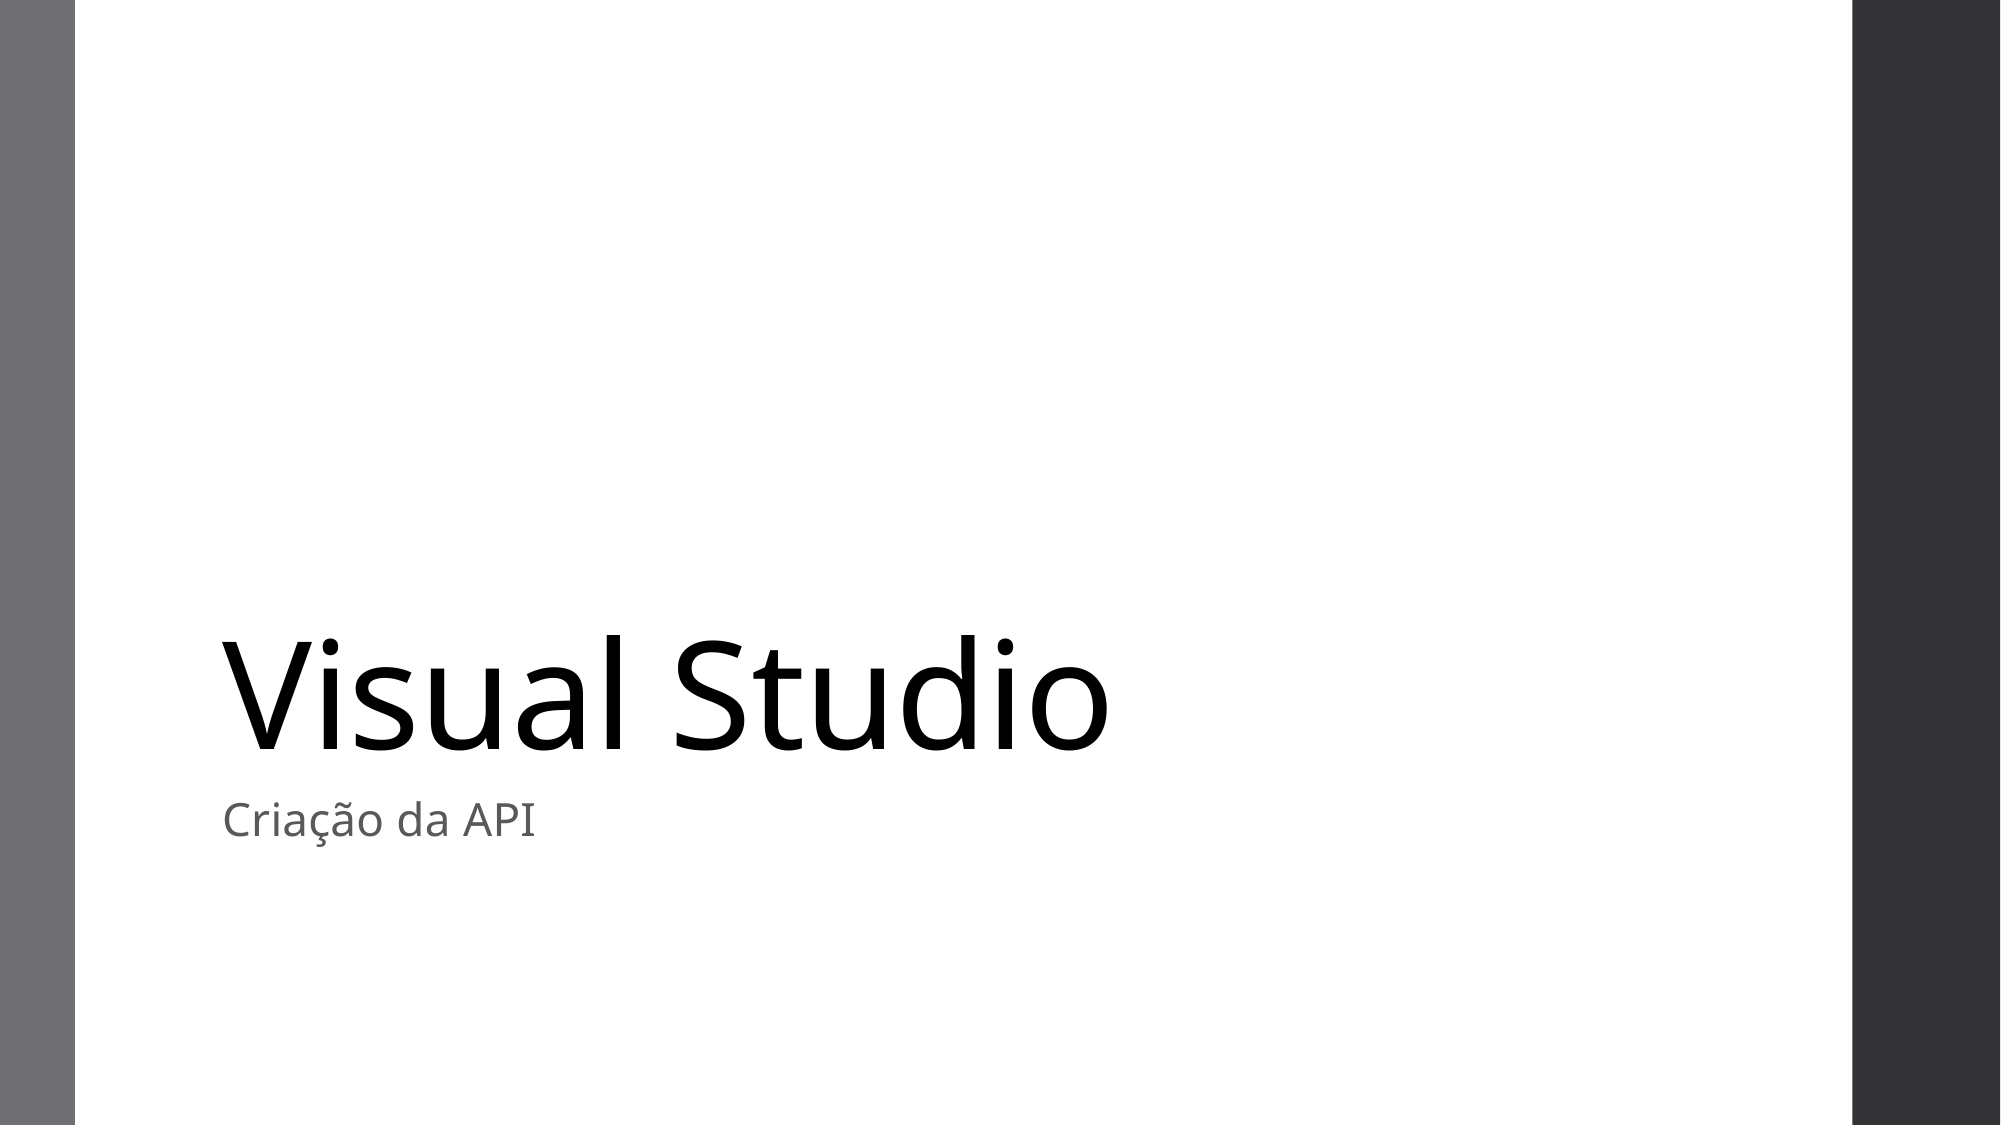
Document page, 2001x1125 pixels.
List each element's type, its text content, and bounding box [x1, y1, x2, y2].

list Criação da API [206, 787, 1752, 1065]
title Visual Studio [206, 124, 1752, 787]
